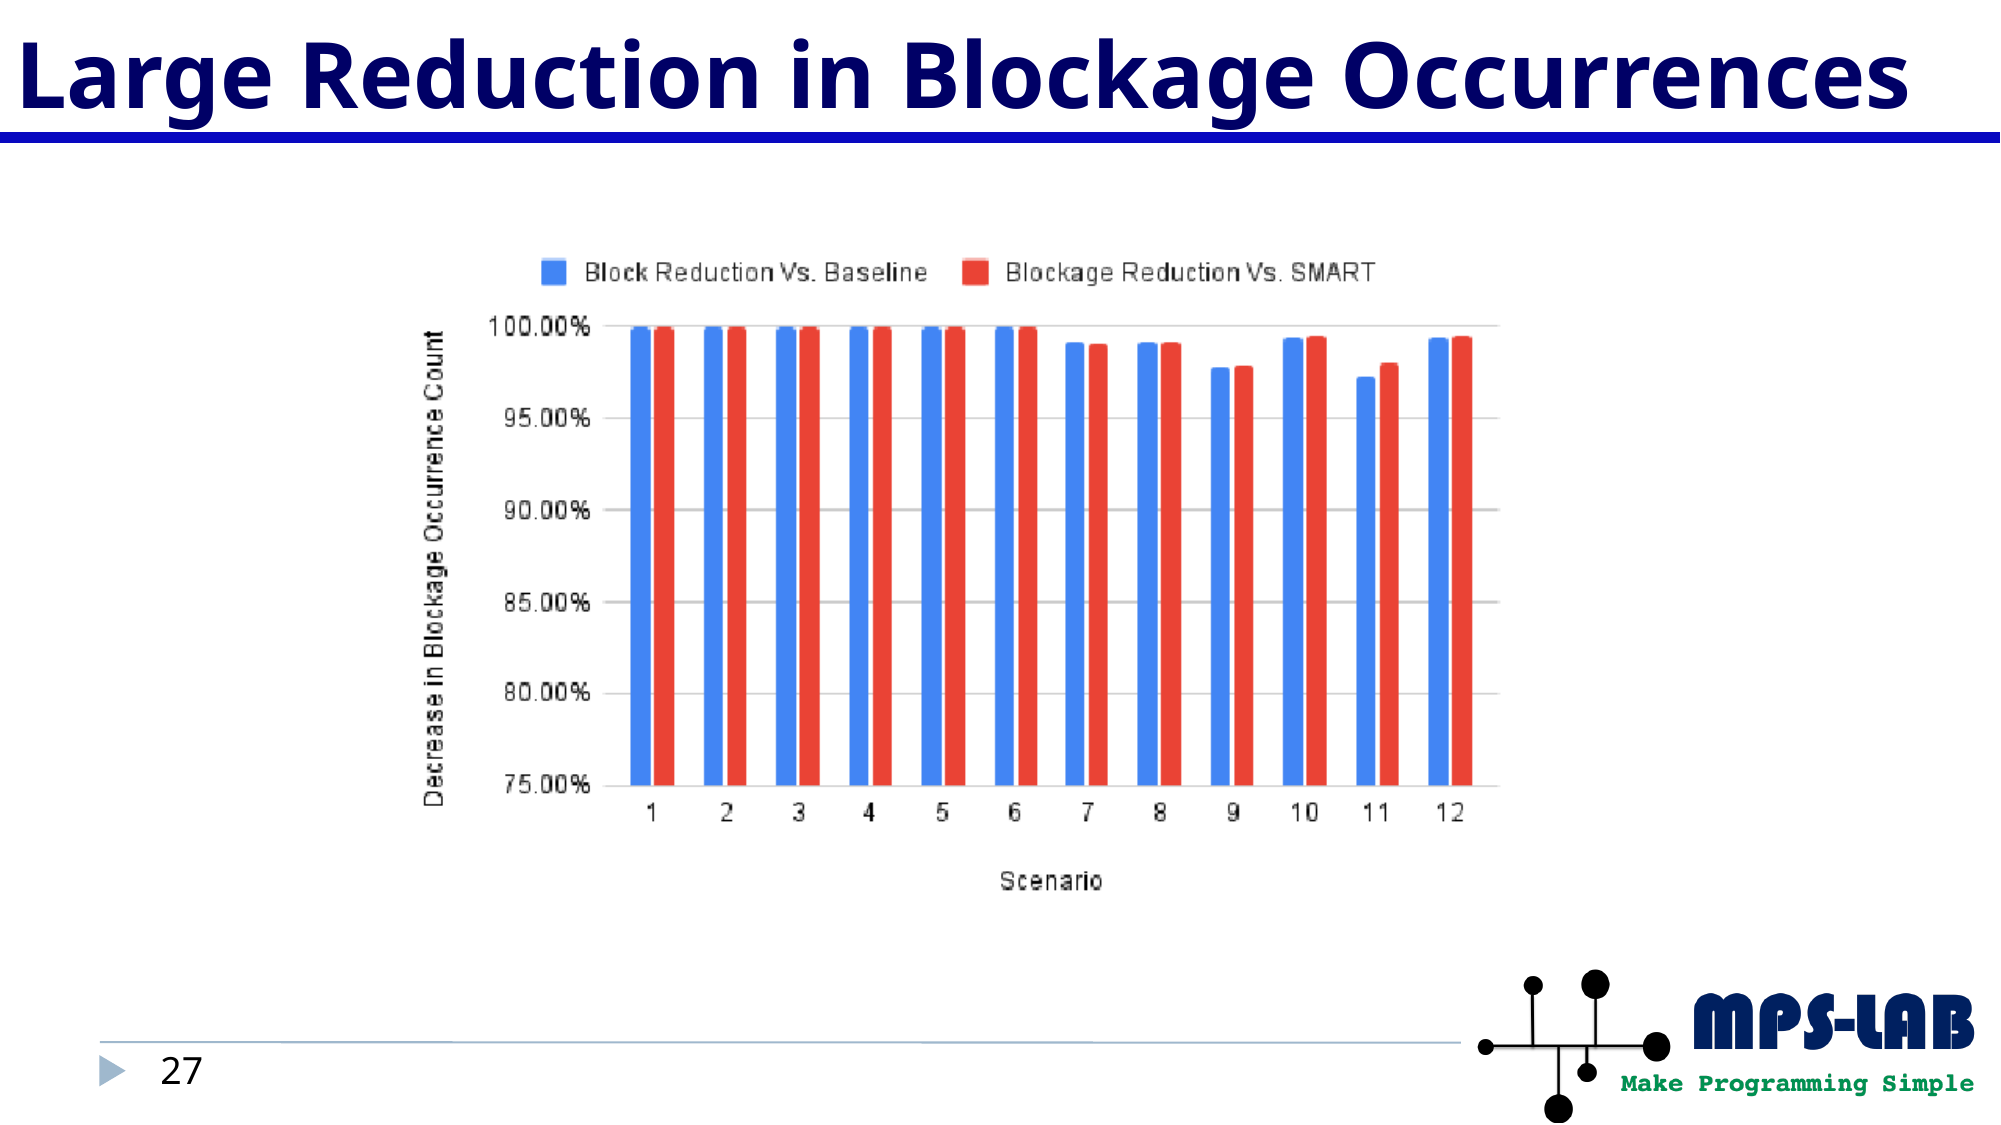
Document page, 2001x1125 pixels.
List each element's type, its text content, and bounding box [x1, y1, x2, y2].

title Large Reduction in Blockage Occurrences [0, 0, 2000, 134]
slide_number 27 [145, 1039, 353, 1100]
picture [1477, 950, 2001, 1123]
picture [346, 211, 1654, 914]
